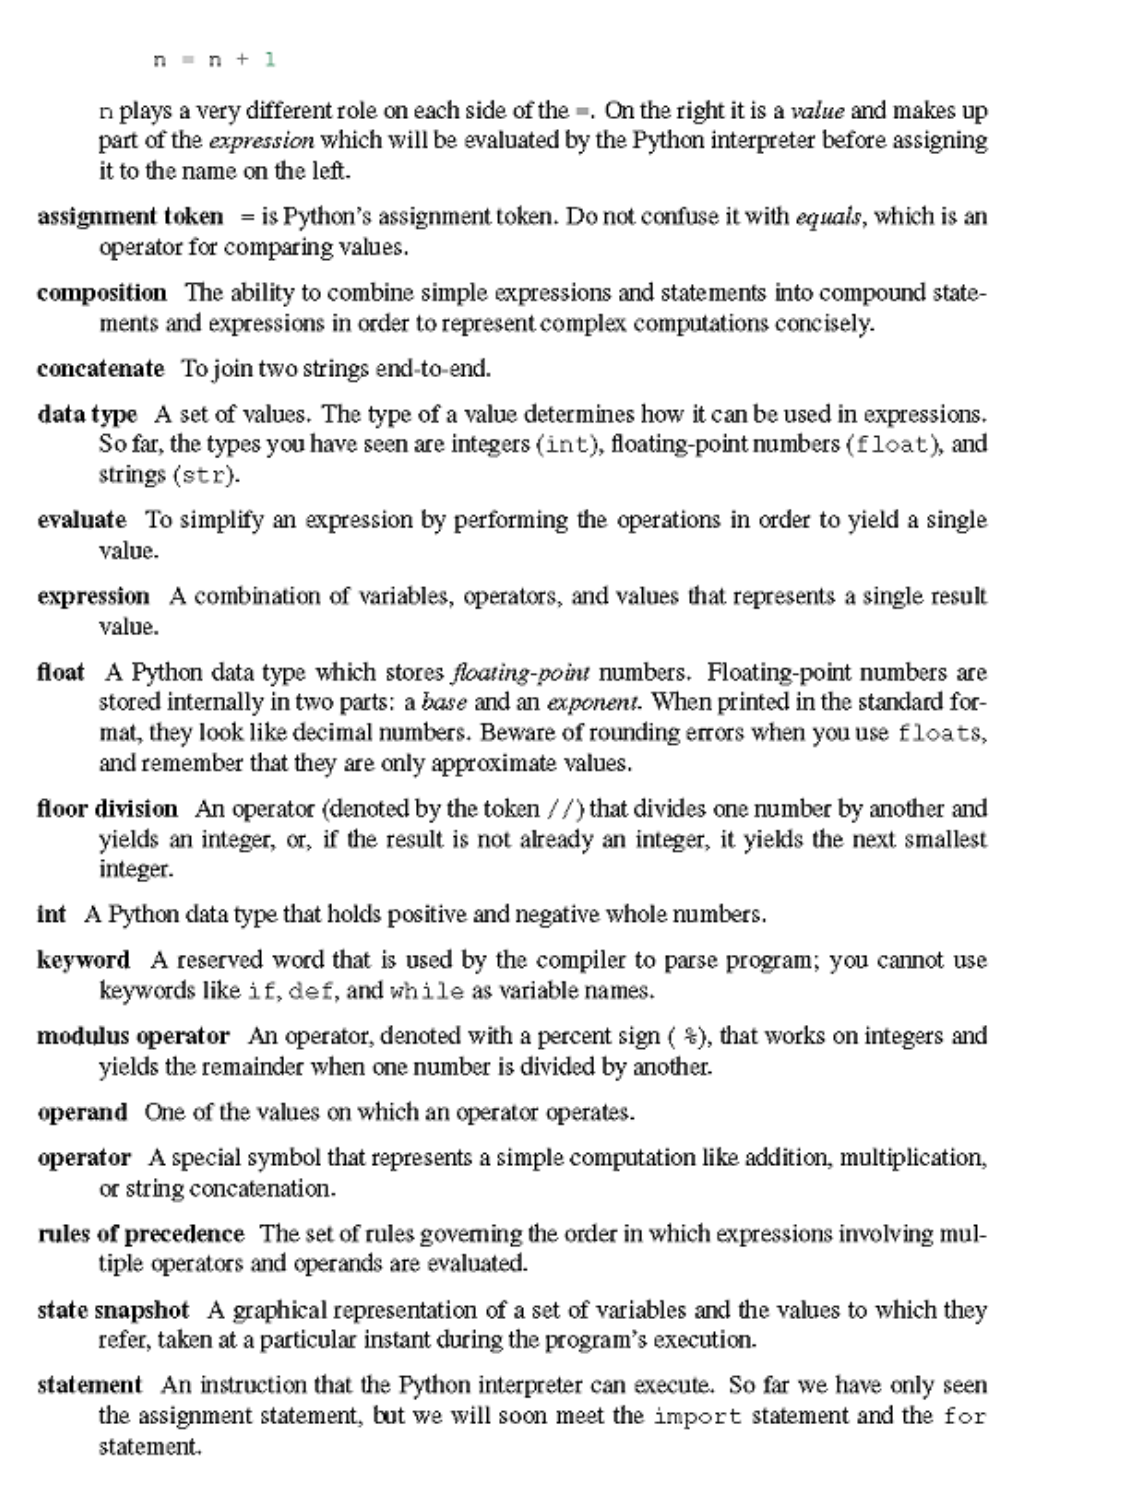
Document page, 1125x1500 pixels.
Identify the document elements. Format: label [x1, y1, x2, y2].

picture [22, 36, 1000, 1483]
